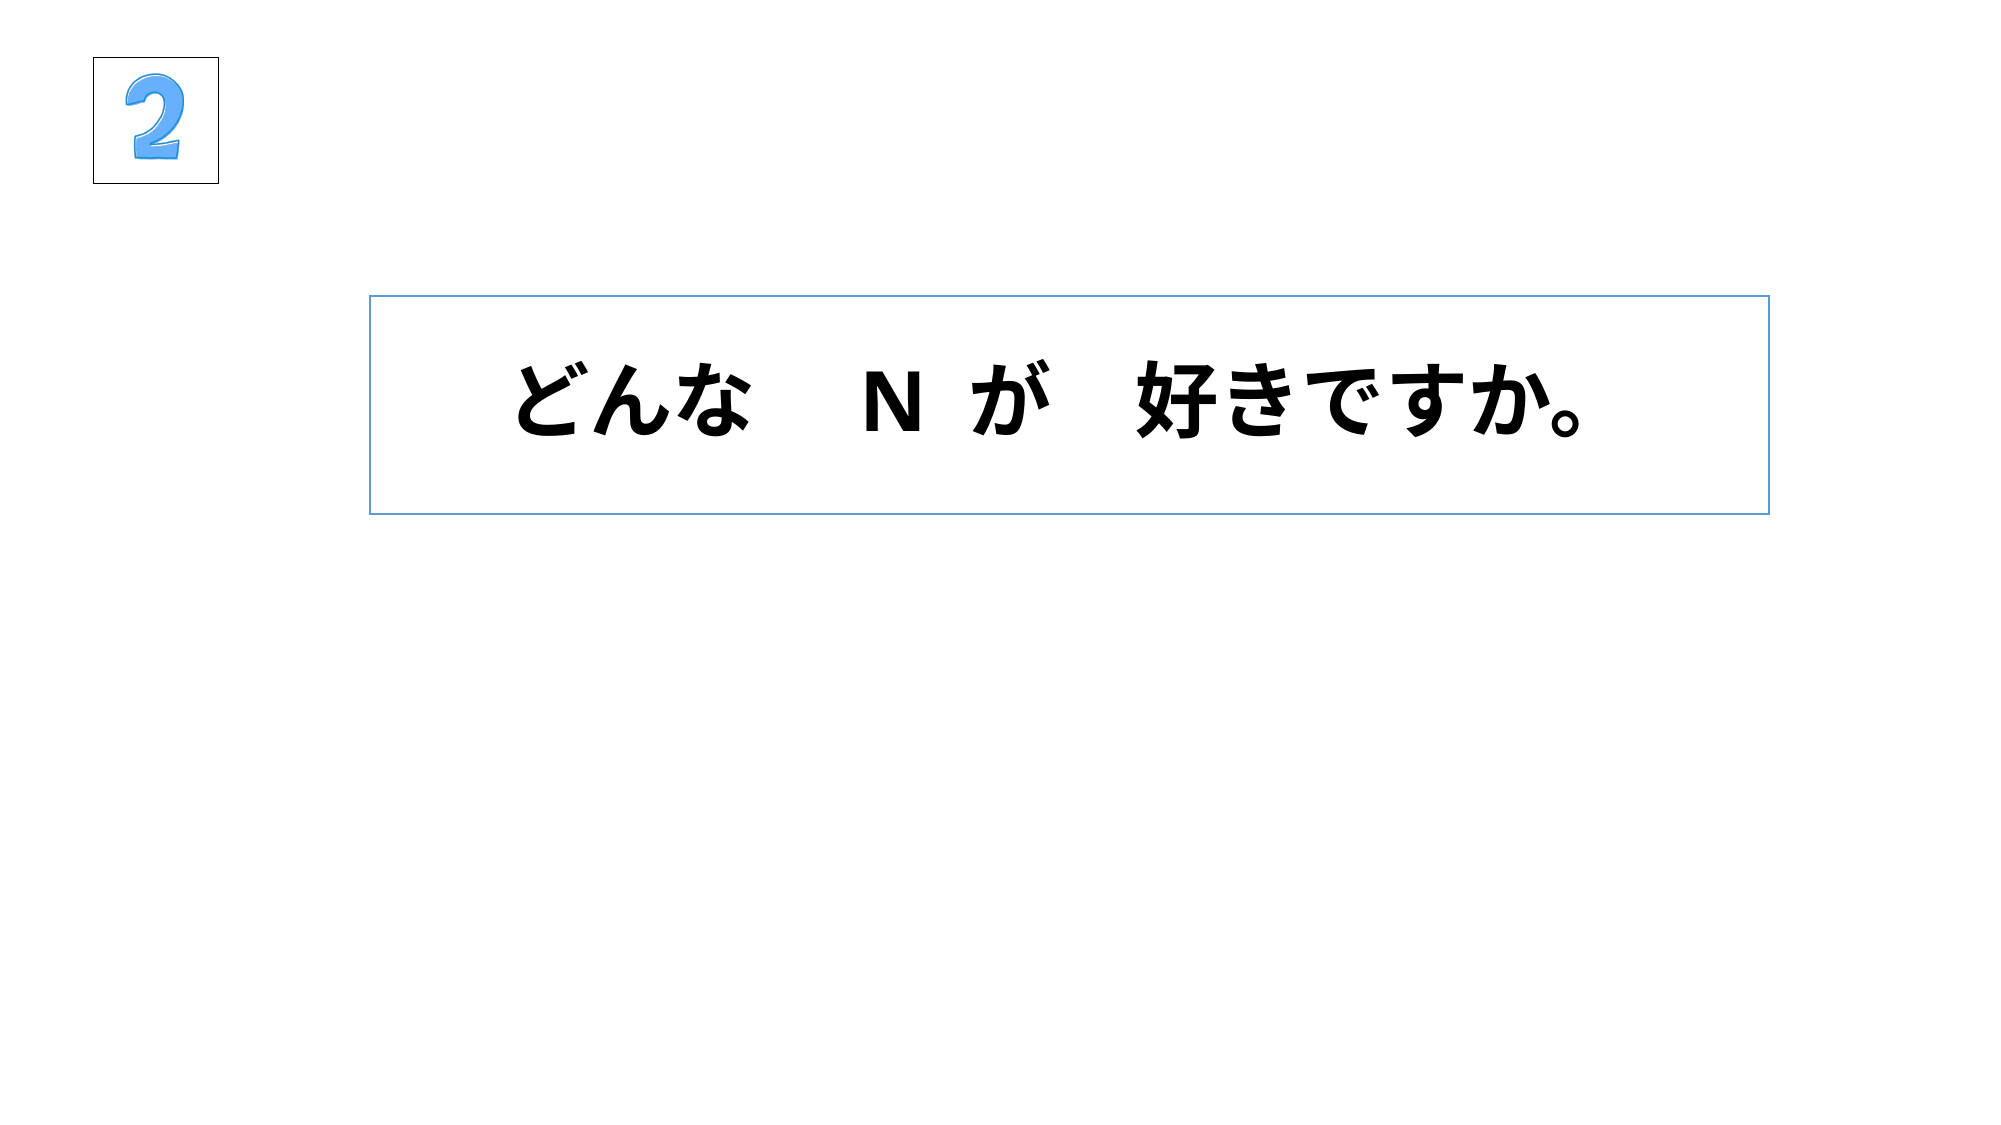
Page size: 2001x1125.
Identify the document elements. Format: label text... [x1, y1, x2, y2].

title どんな N が 好きですか。 [369, 295, 1770, 515]
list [93, 57, 219, 183]
